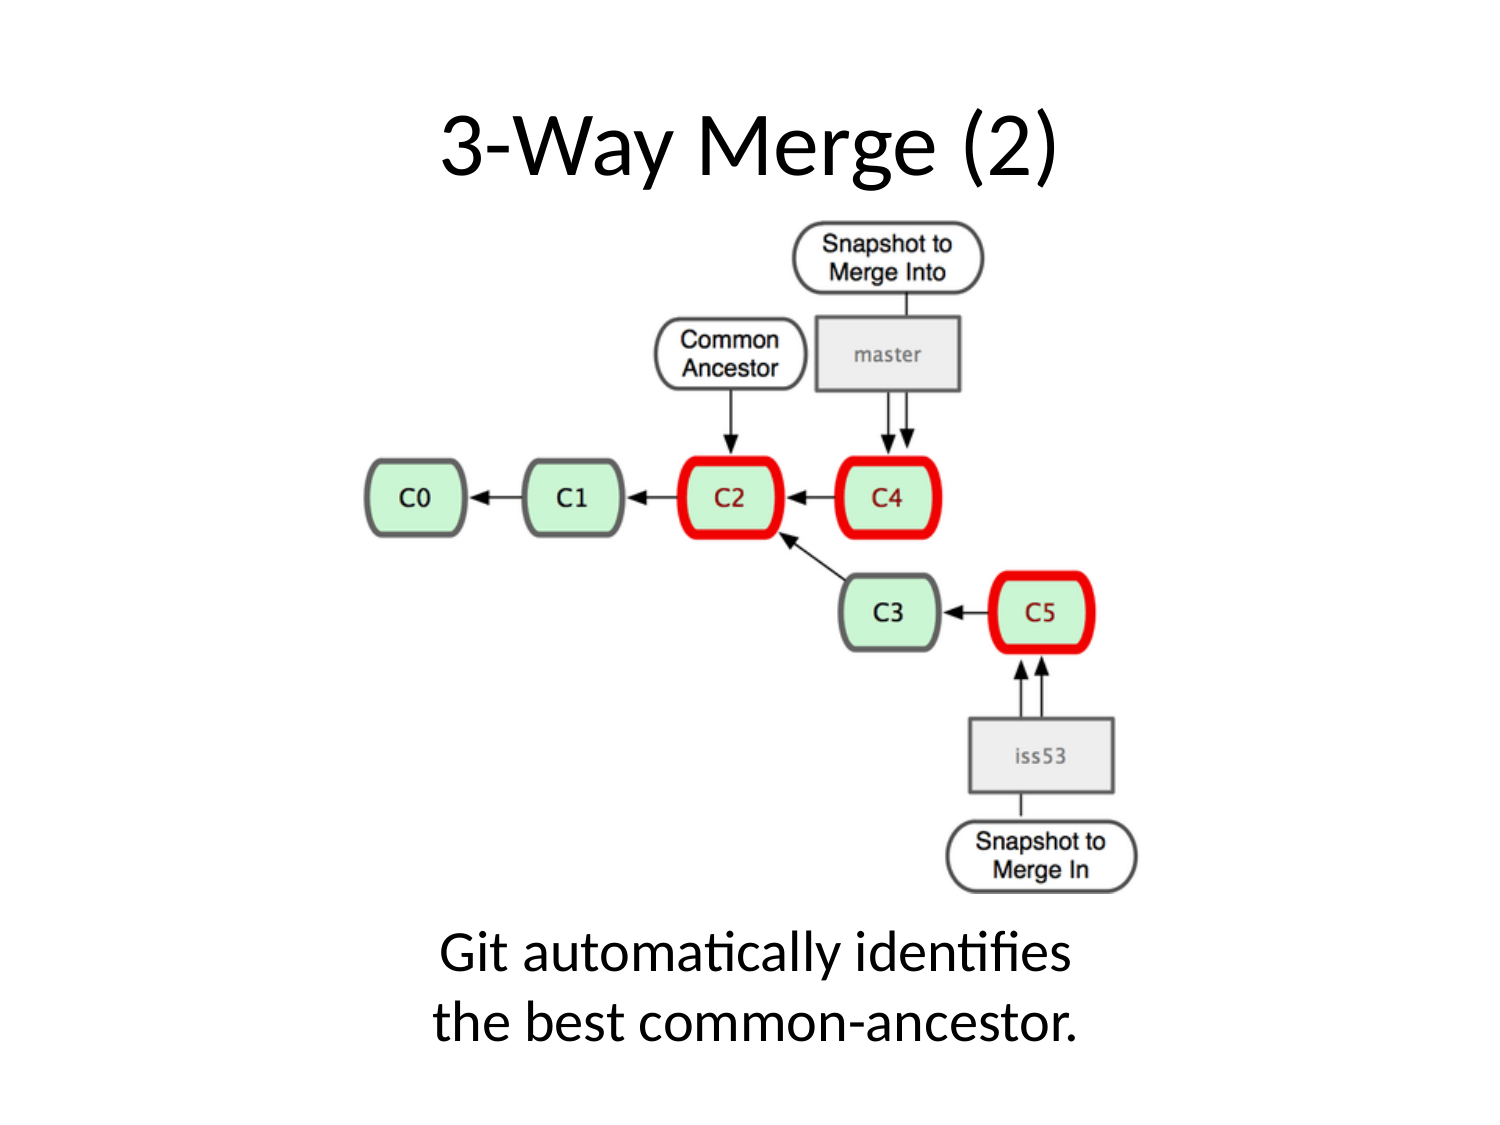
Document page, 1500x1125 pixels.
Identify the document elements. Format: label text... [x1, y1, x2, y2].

title 3-Way Merge (2) [75, 45, 1425, 233]
text_box Git automatically identifies the best common-ancestor. [76, 905, 1436, 1060]
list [359, 219, 1141, 894]
